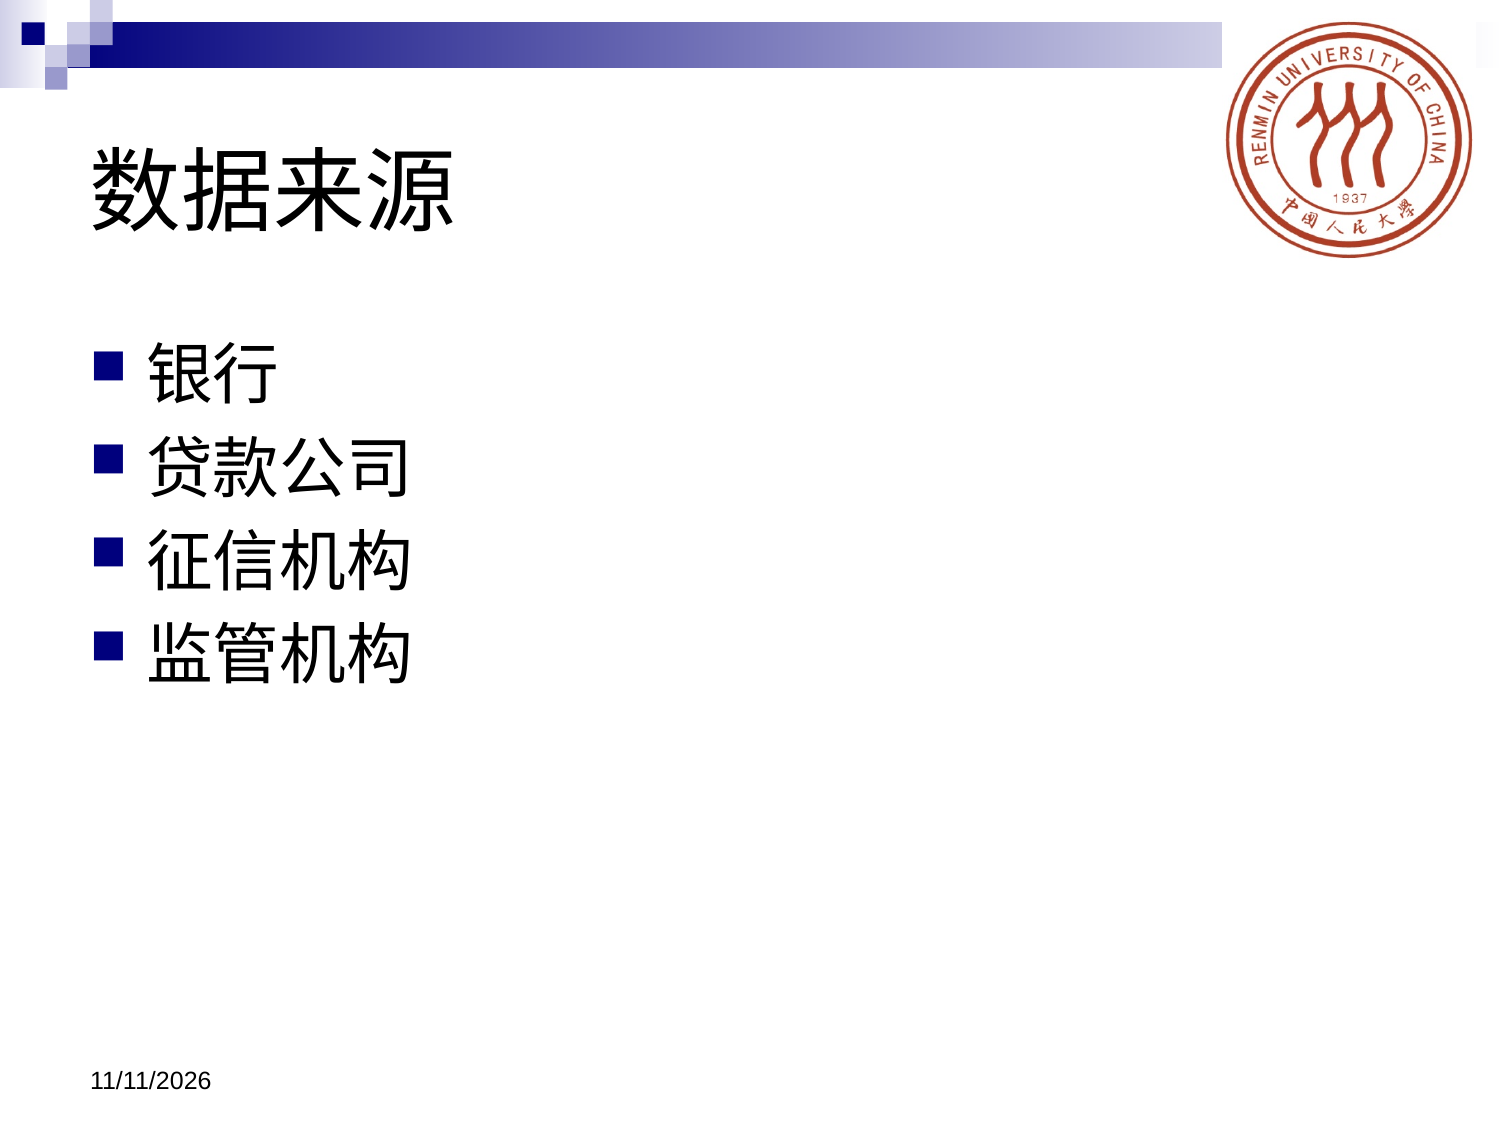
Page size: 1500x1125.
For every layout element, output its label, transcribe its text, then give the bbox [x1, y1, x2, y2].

picture [1222, 18, 1476, 261]
list 银行 贷款公司 征信机构 监管机构 [74, 324, 1426, 963]
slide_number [74, 1024, 426, 1103]
title 数据来源 [74, 74, 1426, 301]
